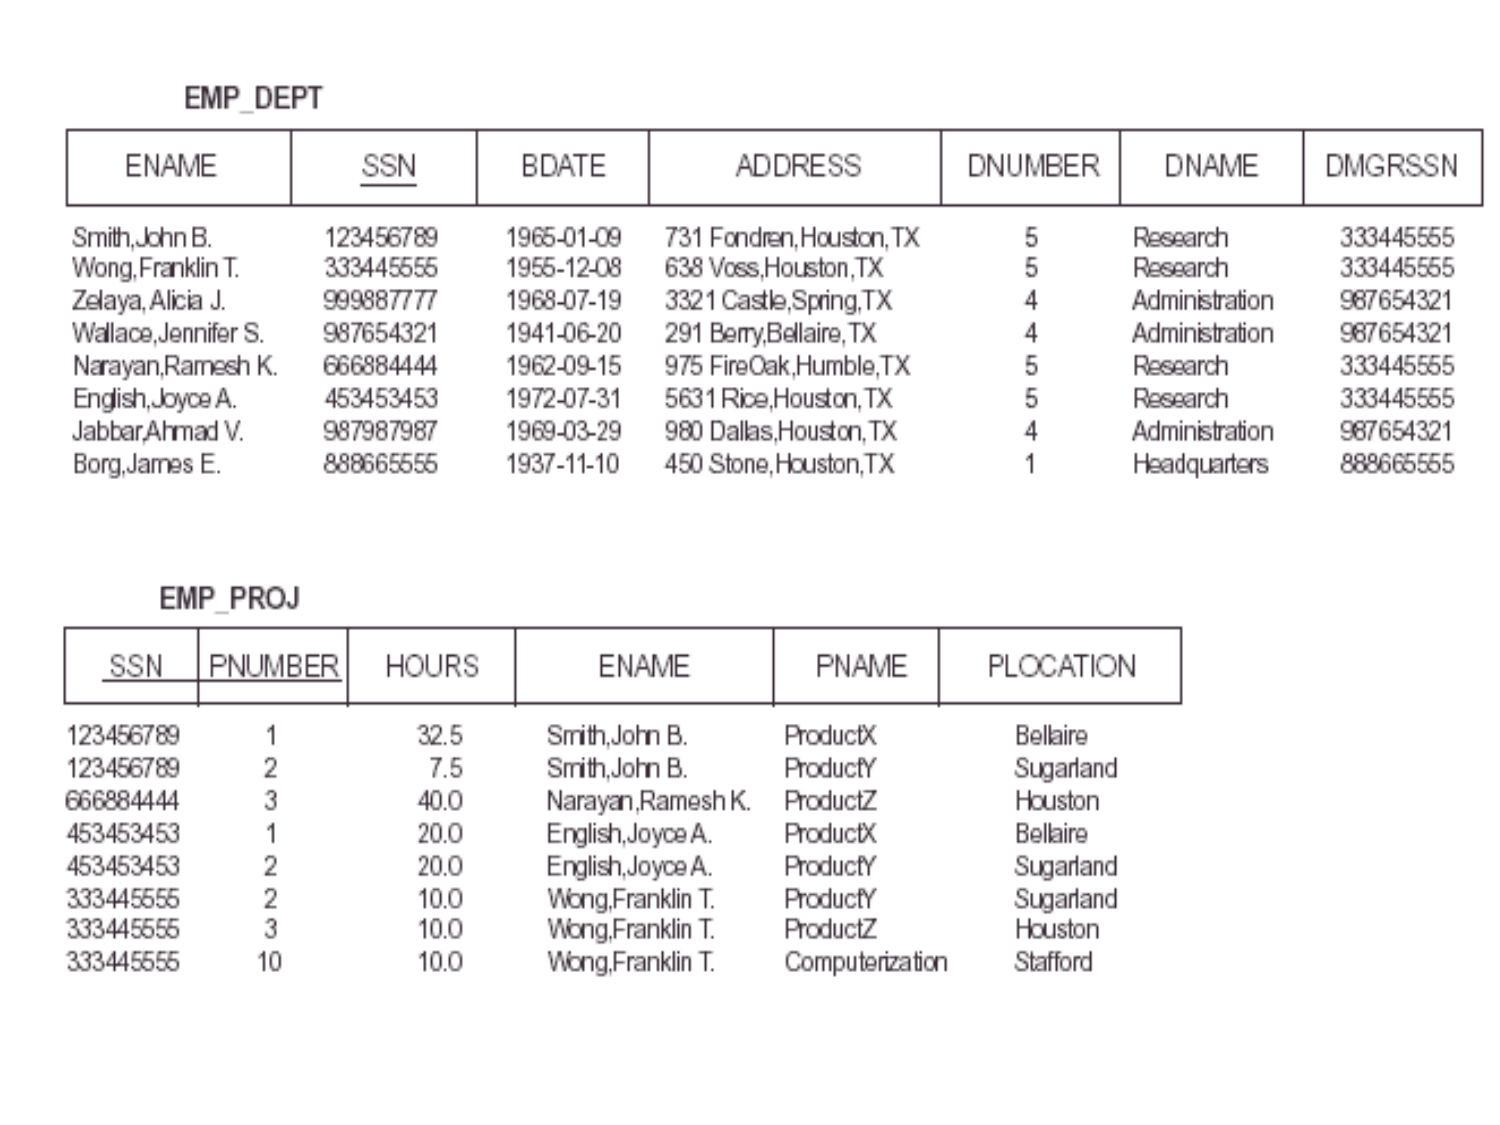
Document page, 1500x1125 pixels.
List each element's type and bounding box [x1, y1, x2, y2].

picture [37, 49, 1500, 982]
